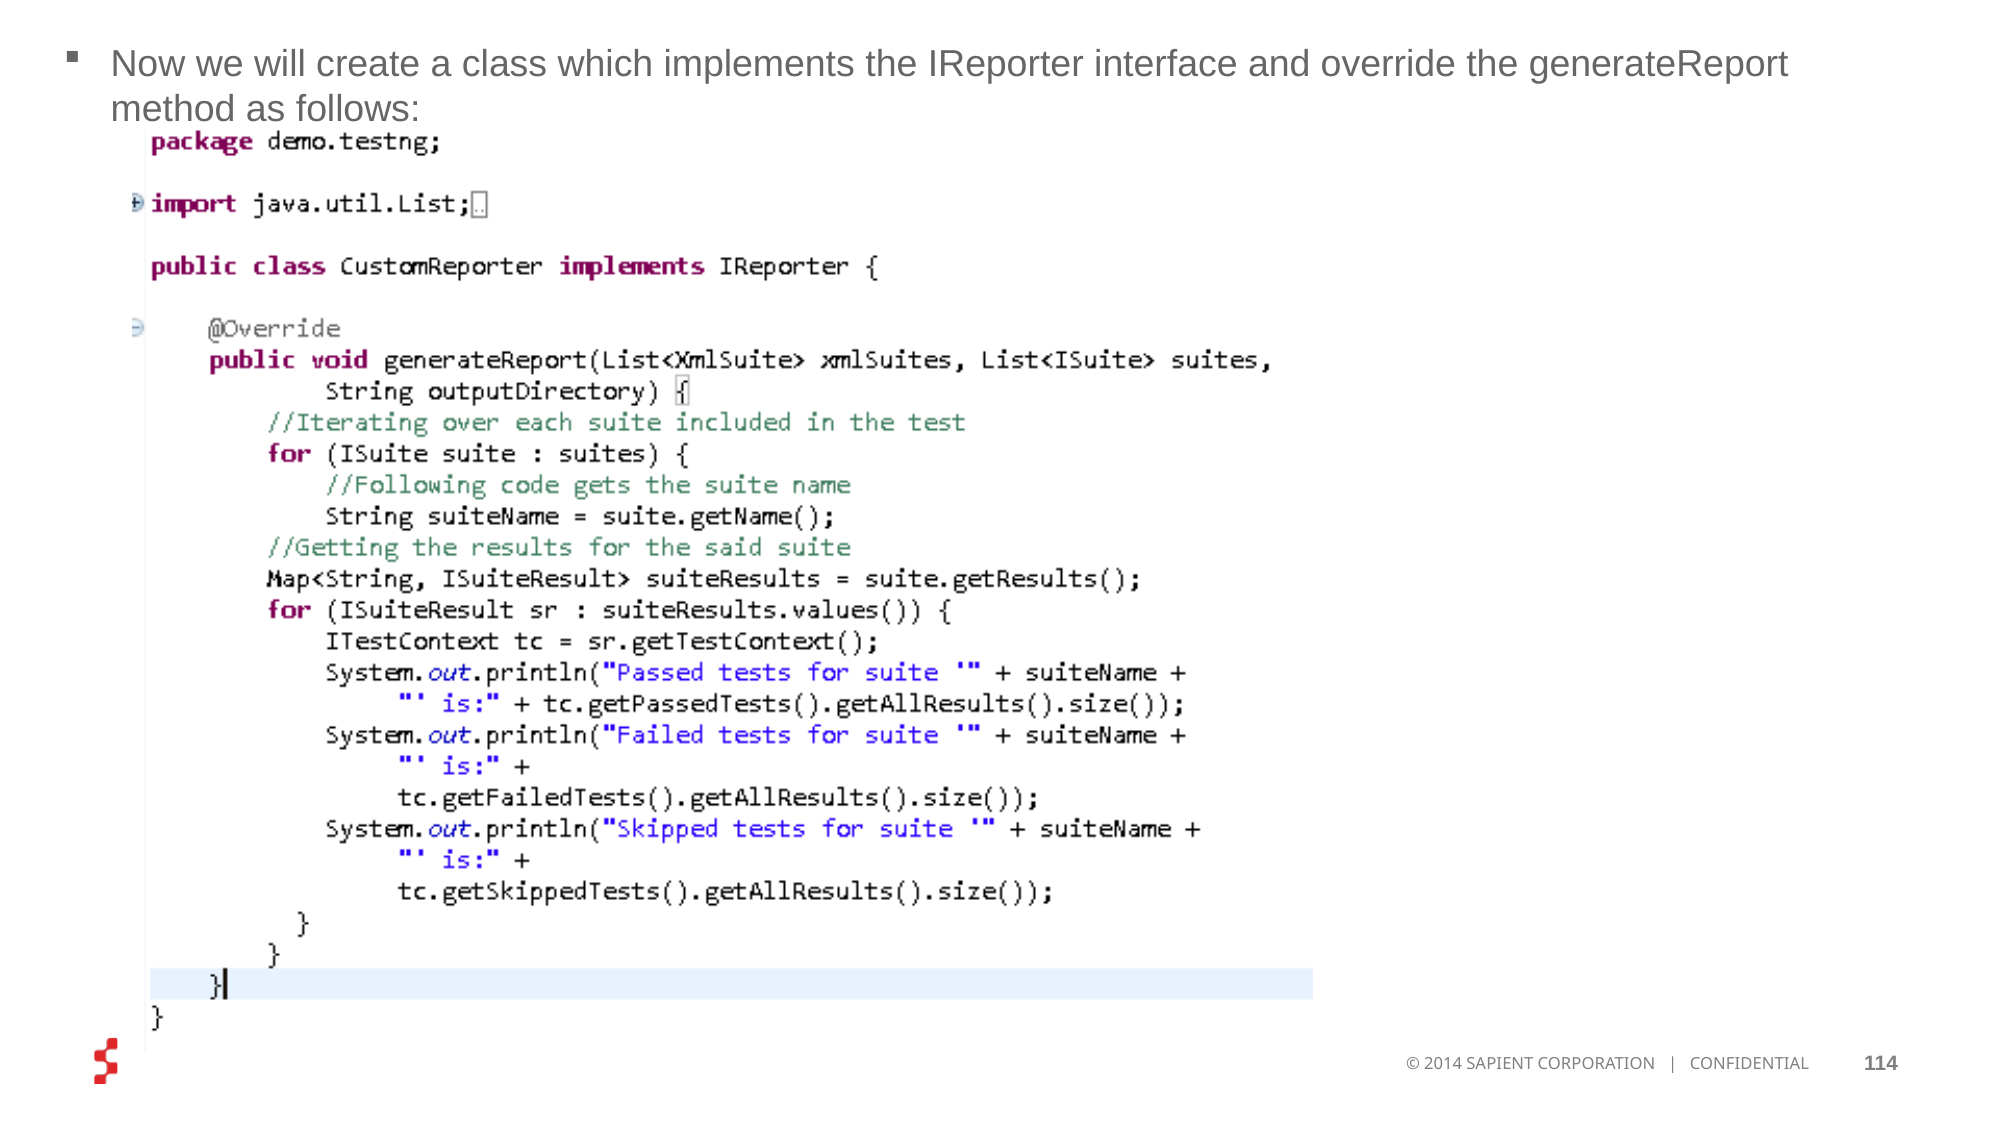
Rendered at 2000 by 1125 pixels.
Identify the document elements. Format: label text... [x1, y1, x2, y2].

picture [132, 129, 1313, 1052]
list Now we will create a class which implements the IReporter interface and override the generateReport method as follows: [63, 39, 1864, 861]
